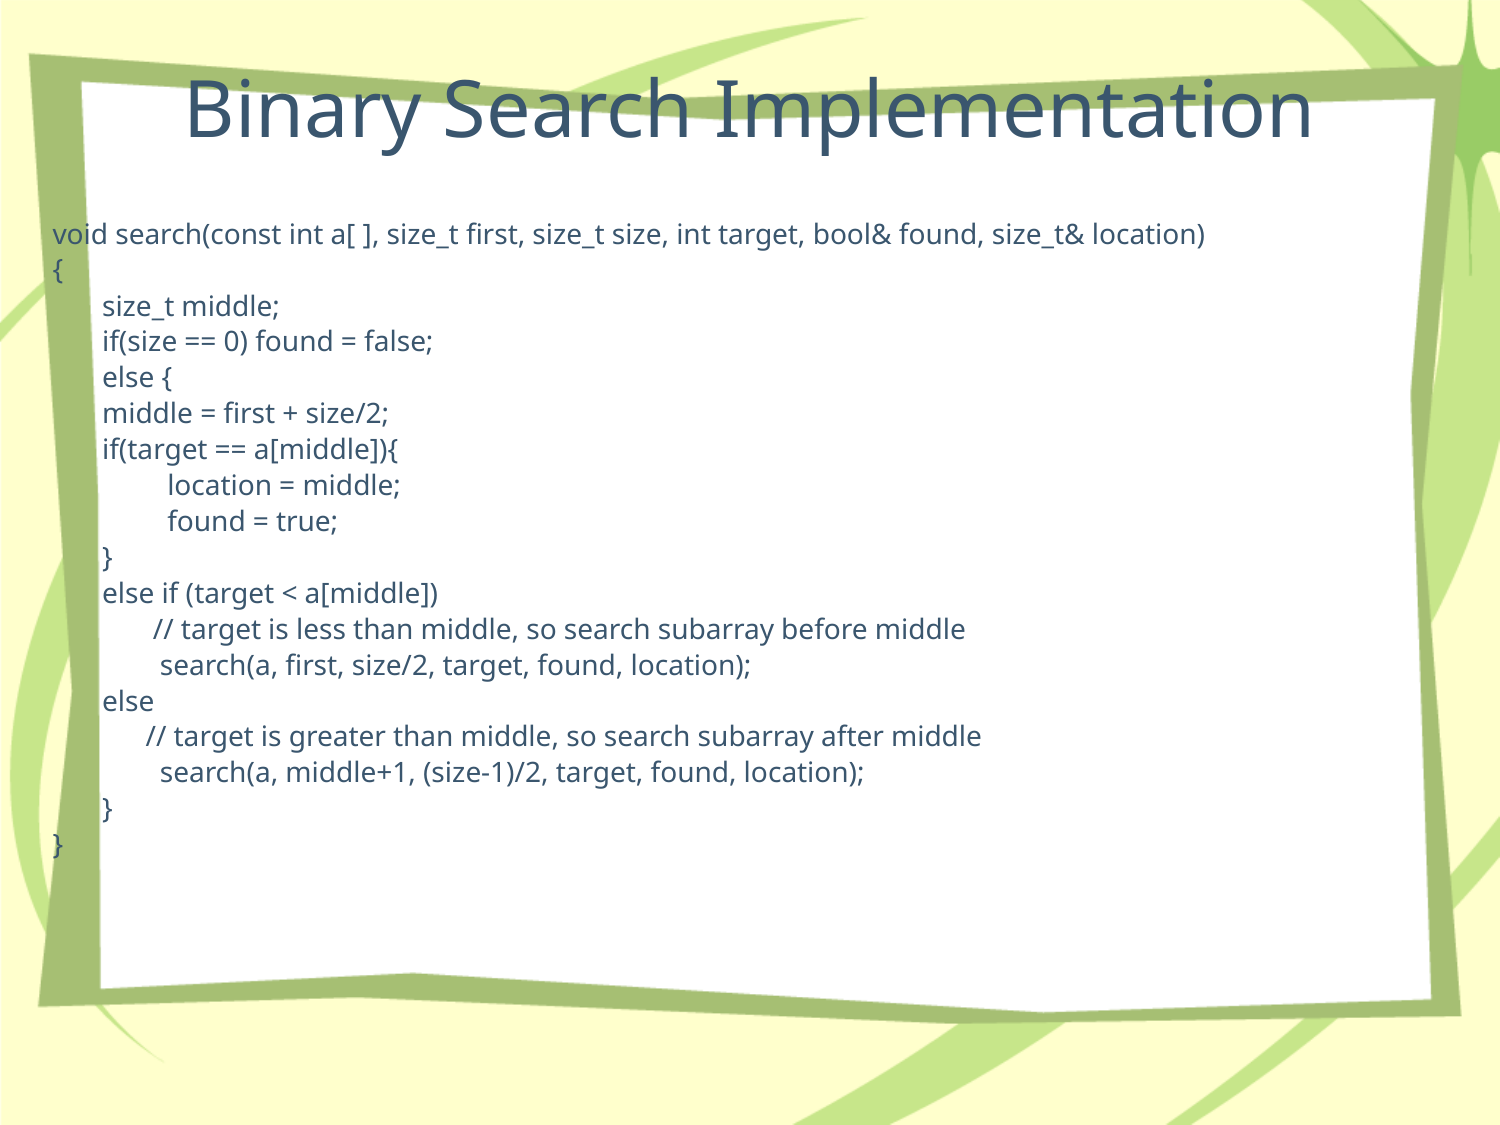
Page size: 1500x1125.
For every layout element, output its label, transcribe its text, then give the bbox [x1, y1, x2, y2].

title Binary Search Implementation [112, 12, 1388, 200]
list void search(const int a[ ], size_t first, size_t size, int target, bool& found, size_t& location) { size_t middle; if(size == 0) found = false; else { middle = first + size/2; if(target == a[middle]){ location = middle; found = true; } else if (target < a[middle]) // target is less than middle, so search subarray before middle search(a, first, size/2, target, found, location); else // target is greater than middle, so search subarray after middle search(a, middle+1, (size-1)/2, target, found, location); } } [37, 212, 1438, 907]
picture [0, 0, 1500, 1125]
